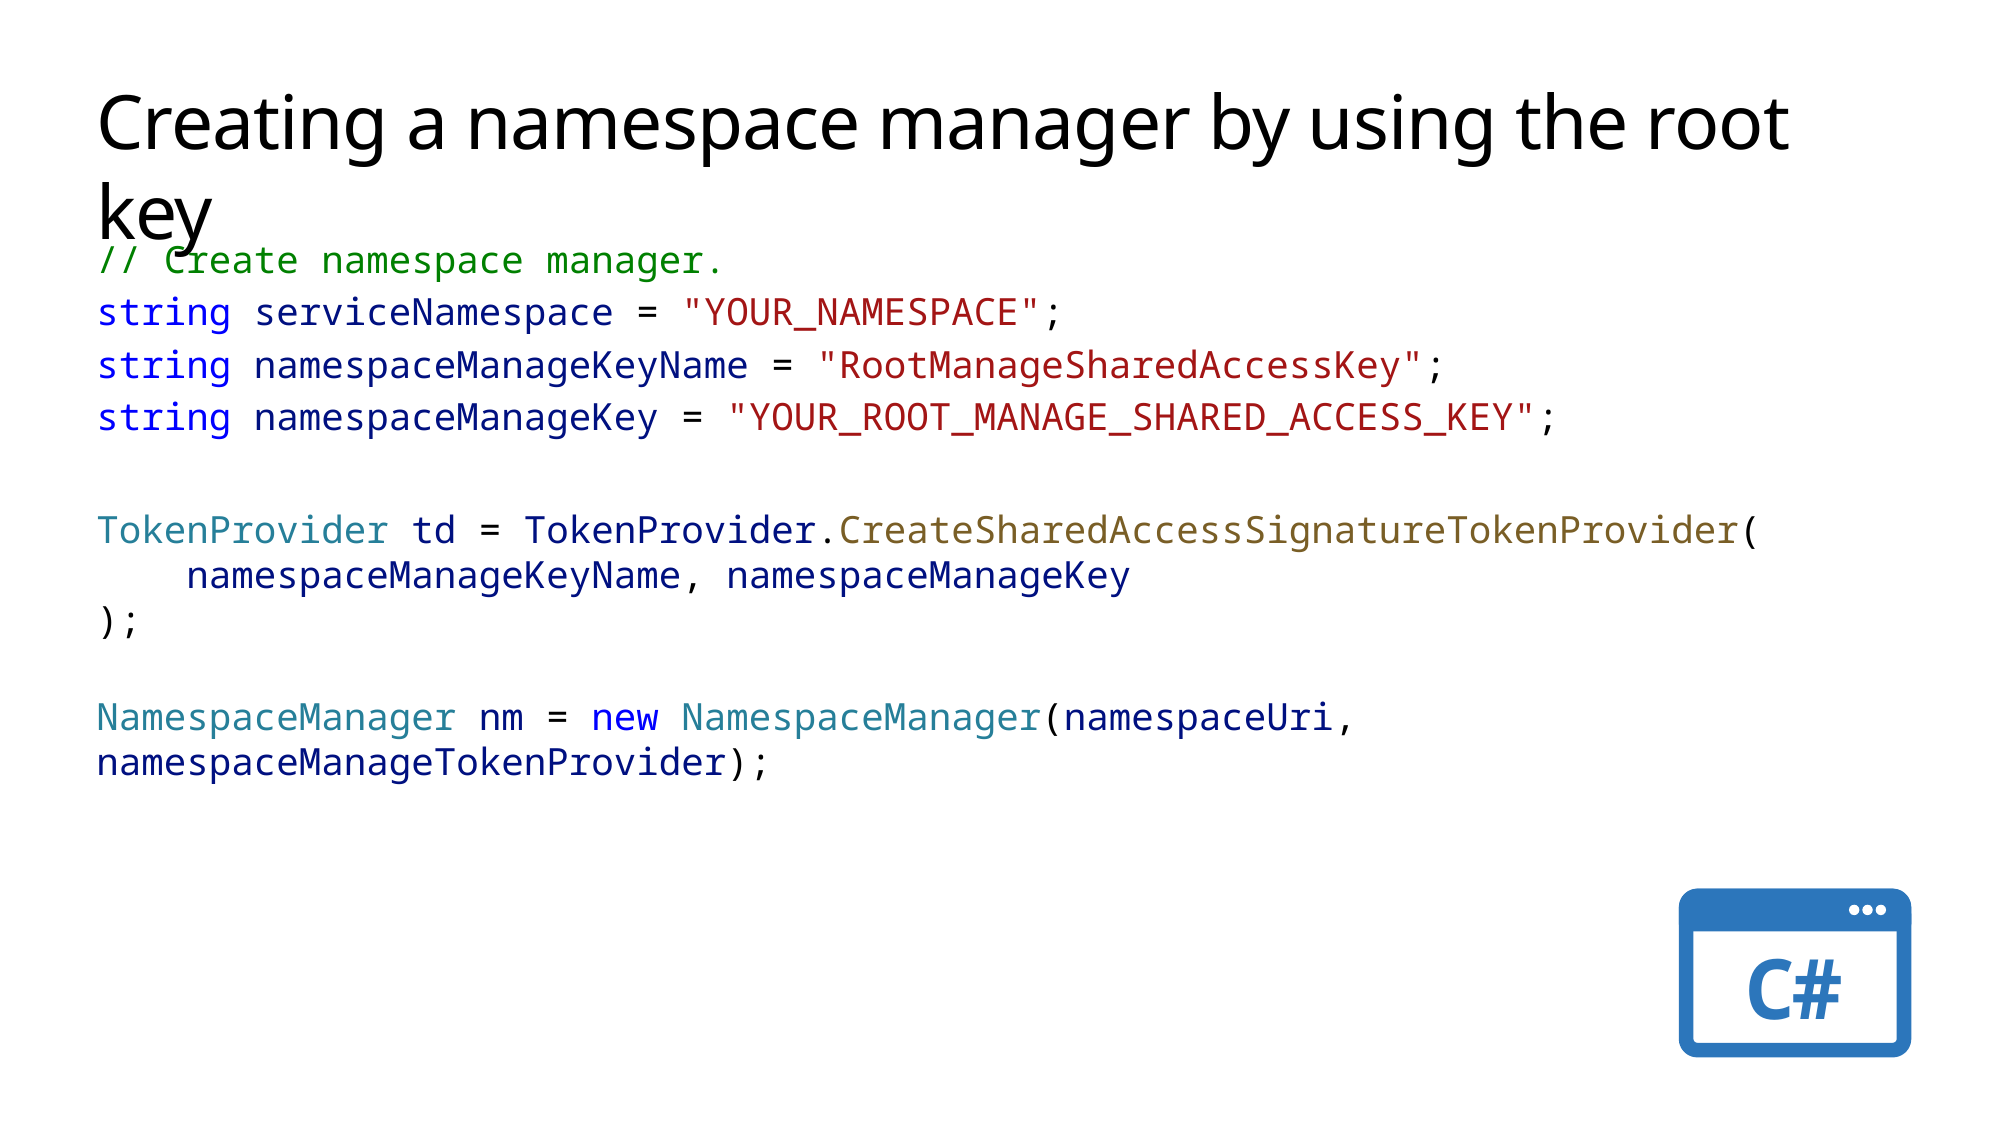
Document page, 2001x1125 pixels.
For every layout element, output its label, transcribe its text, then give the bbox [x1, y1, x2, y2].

title Creating a namespace manager by using the root key [96, 75, 1904, 166]
list // Create namespace manager. string serviceNamespace = "YOUR_NAMESPACE"; string namespaceManageKeyName = "RootManageSharedAccessKey"; string namespaceManageKey = "YOUR_ROOT_MANAGE_SHARED_ACCESS_KEY"; Uri uri = ServiceBusEnvironment.CreateServiceUri("sb", serviceNamespace, string.Empty); TokenProvider td = TokenProvider.CreateSharedAccessSignatureTokenProvider( namespaceManageKeyName, namespaceManageKey ); NamespaceManager nm = new NamespaceManager(namespaceUri, namespaceManageTokenProvider); [96, 235, 1904, 749]
